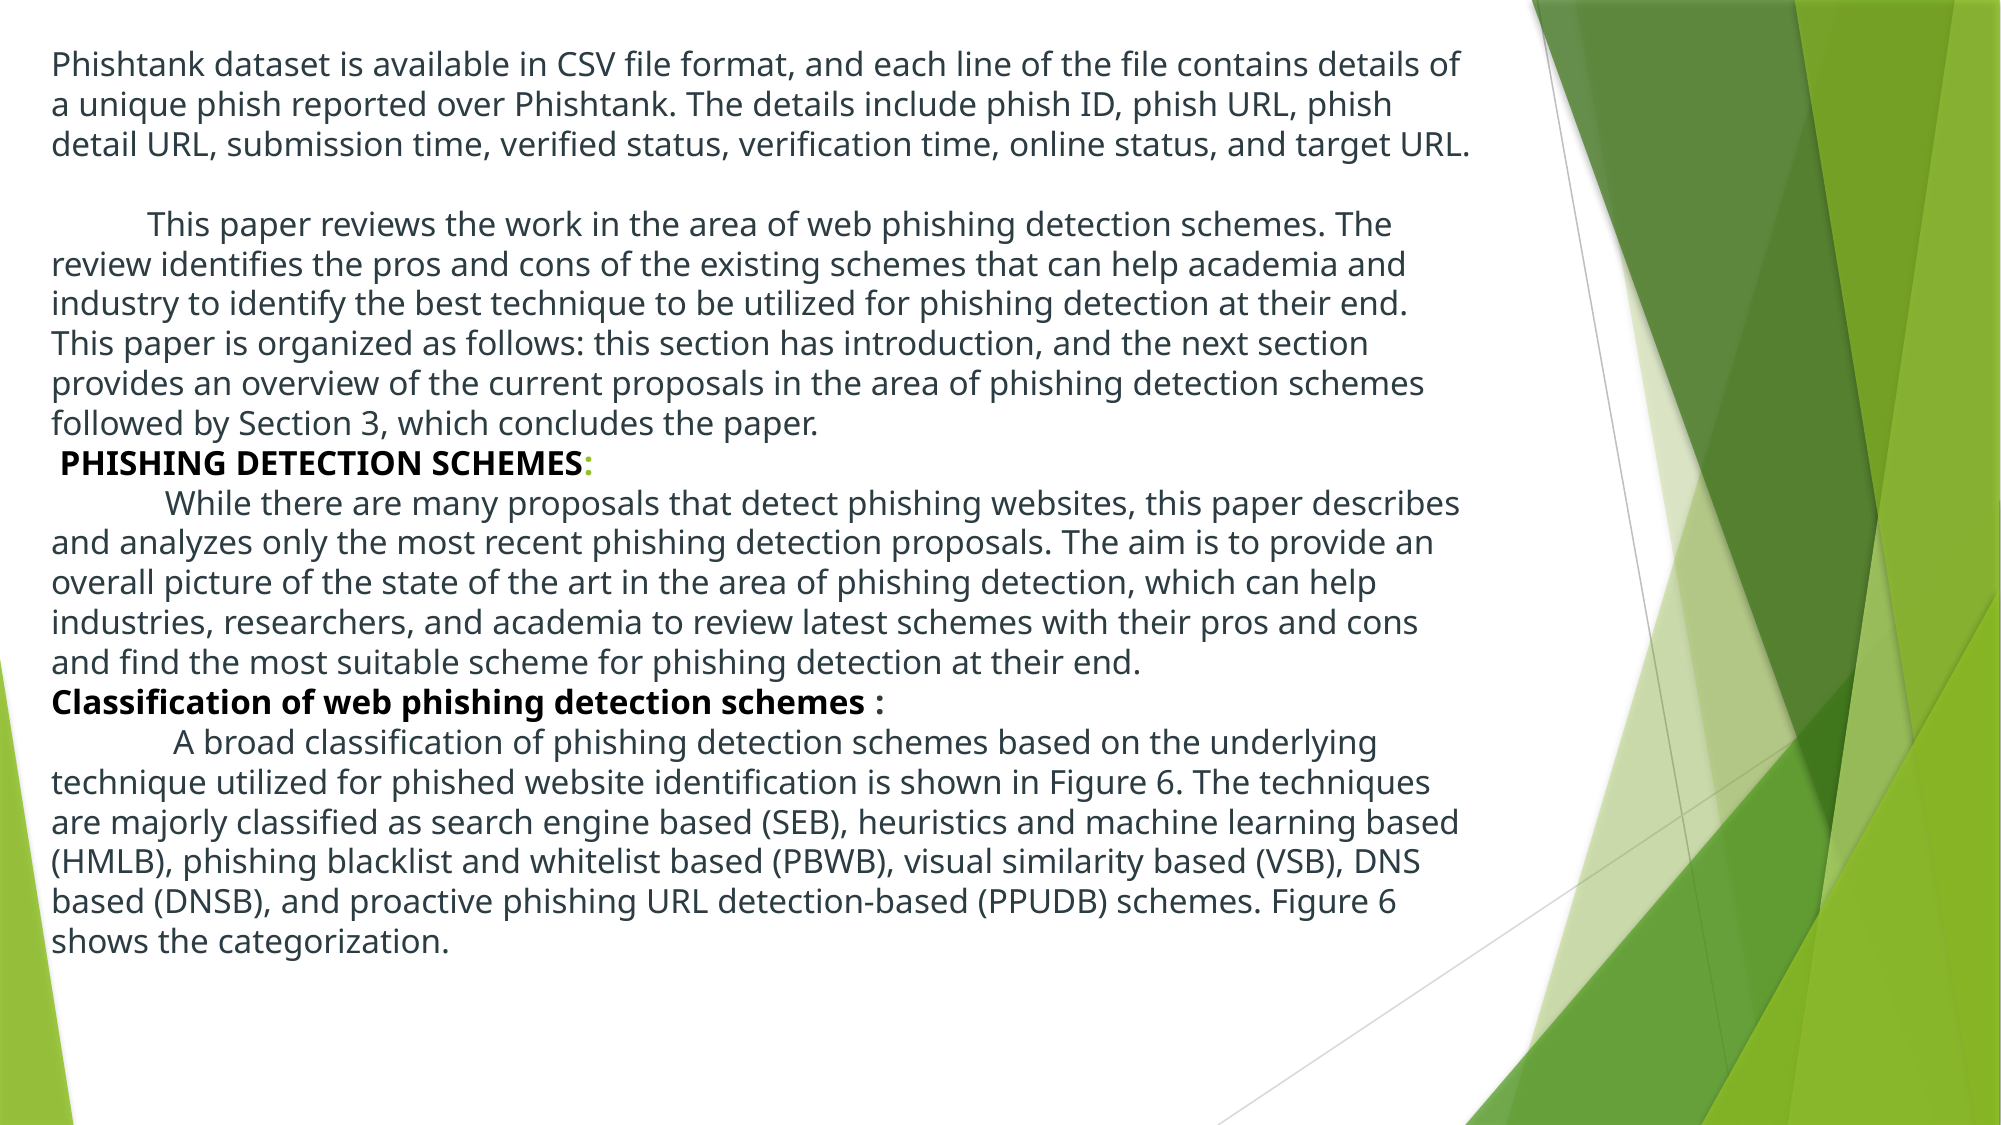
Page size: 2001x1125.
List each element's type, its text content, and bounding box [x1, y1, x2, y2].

title Phishtank dataset is available in CSV file format, and each line of the file contains details of a unique phish reported over Phishtank. The details include phish ID, phish URL, phish detail URL, submission time, verified status, verification time, online status, and target URL. This paper reviews the work in the area of web phishing detection schemes. The review identifies the pros and cons of the existing schemes that can help academia and industry to identify the best technique to be utilized for phishing detection at their end. This paper is organized as follows: this section has introduction, and the next section provides an overview of the current proposals in the area of phishing detection schemes followed by Section 3, which concludes the paper. PHISHING DETECTION SCHEMES: While there are many proposals that detect phishing websites, this paper describes and analyzes only the most recent phishing detection proposals. The aim is to provide an overall picture of the state of the art in the area of phishing detection, which can help industries, researchers, and academia to review latest schemes with their pros and cons and find the most suitable scheme for phishing detection at their end. Classification of web phishing detection schemes : A broad classification of phishing detection schemes based on the underlying technique utilized for phished website identification is shown in Figure 6. The techniques are majorly classified as search engine based (SEB), heuristics and machine learning based (HMLB), phishing blacklist and whitelist based (PBWB), visual similarity based (VSB), DNS based (DNSB), and proactive phishing URL detection-based (PPUDB) schemes. Figure 6 shows the categorization. [35, 35, 1496, 1066]
